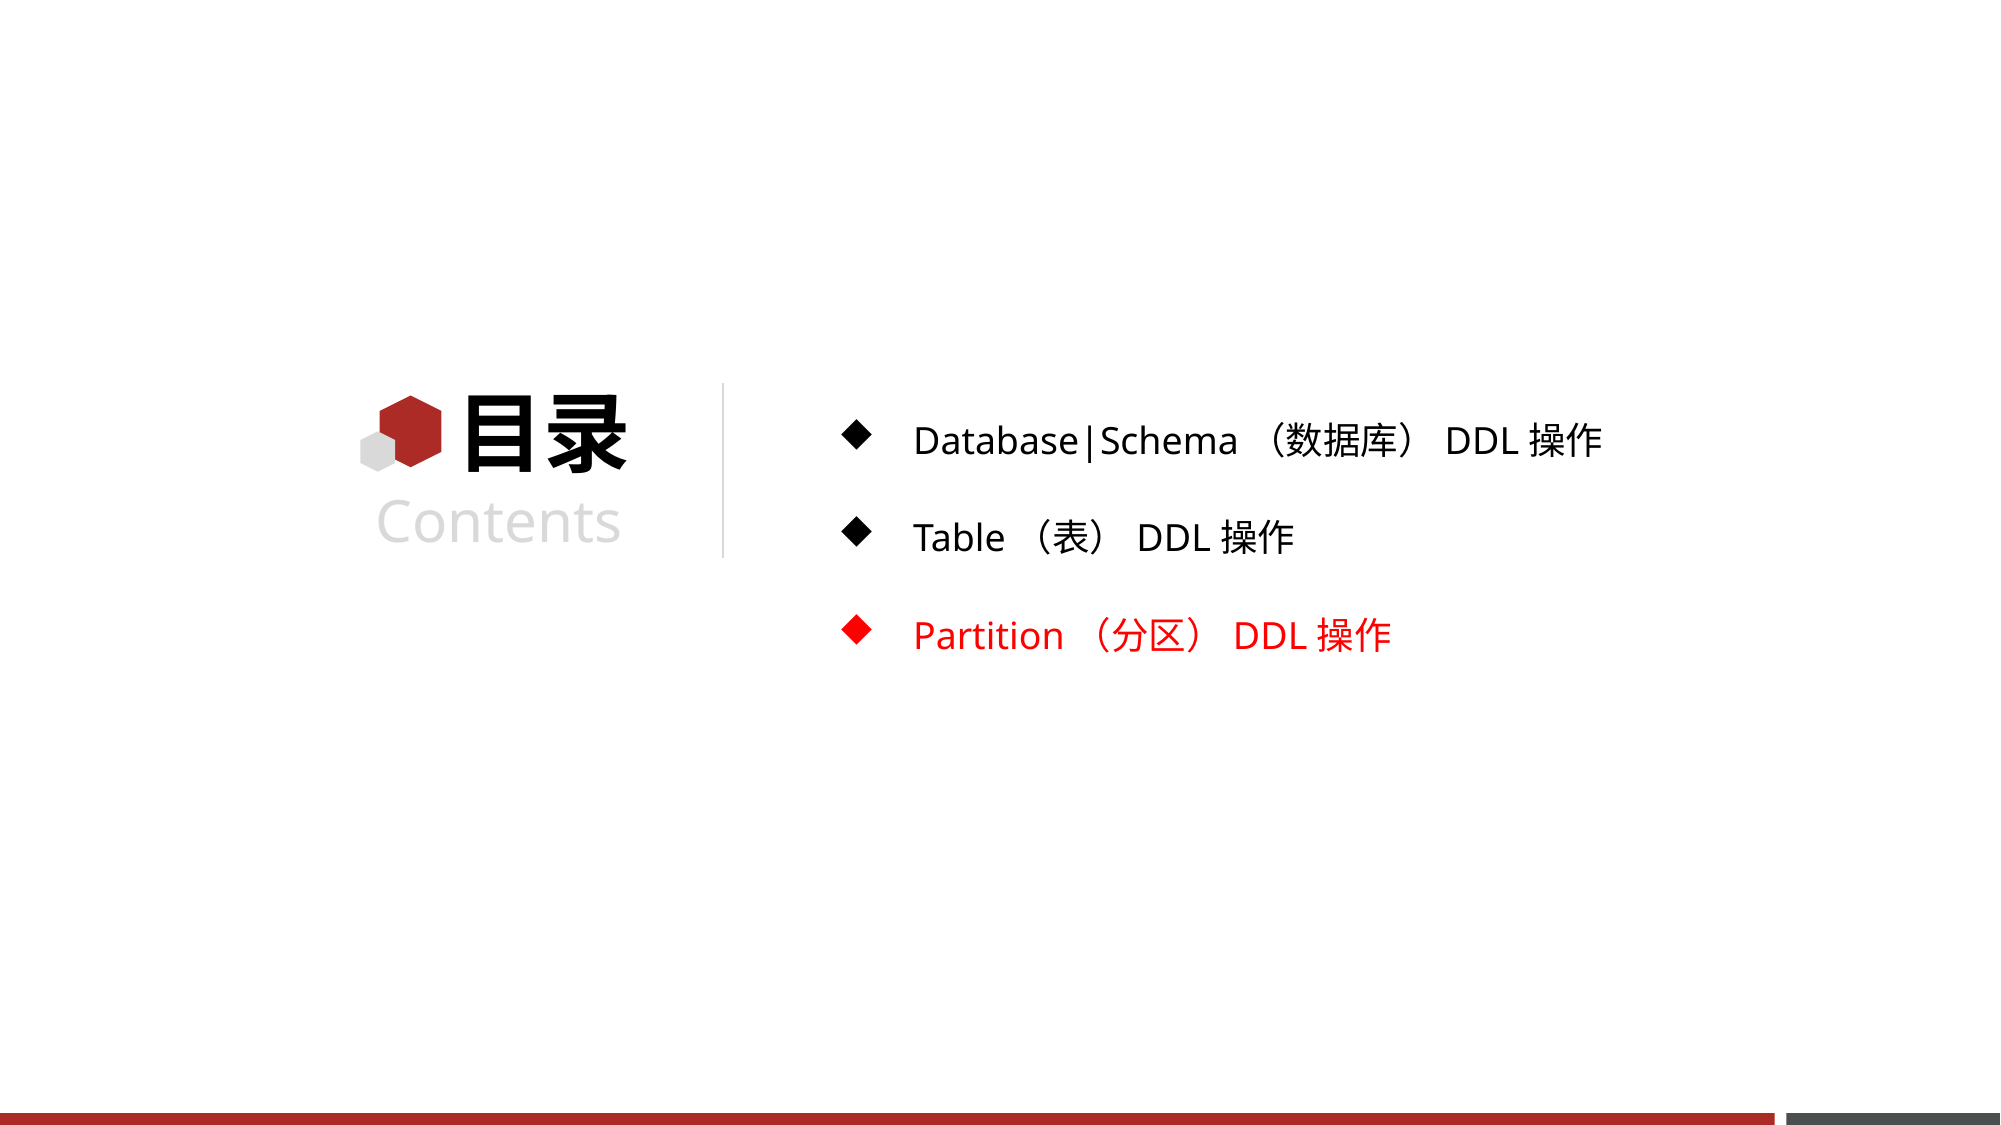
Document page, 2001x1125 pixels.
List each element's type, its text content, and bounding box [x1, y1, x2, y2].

list Database|Schema（数据库）DDL操作 Table（表）DDL操作 Partition（分区）DDL操作 [823, 165, 1804, 864]
